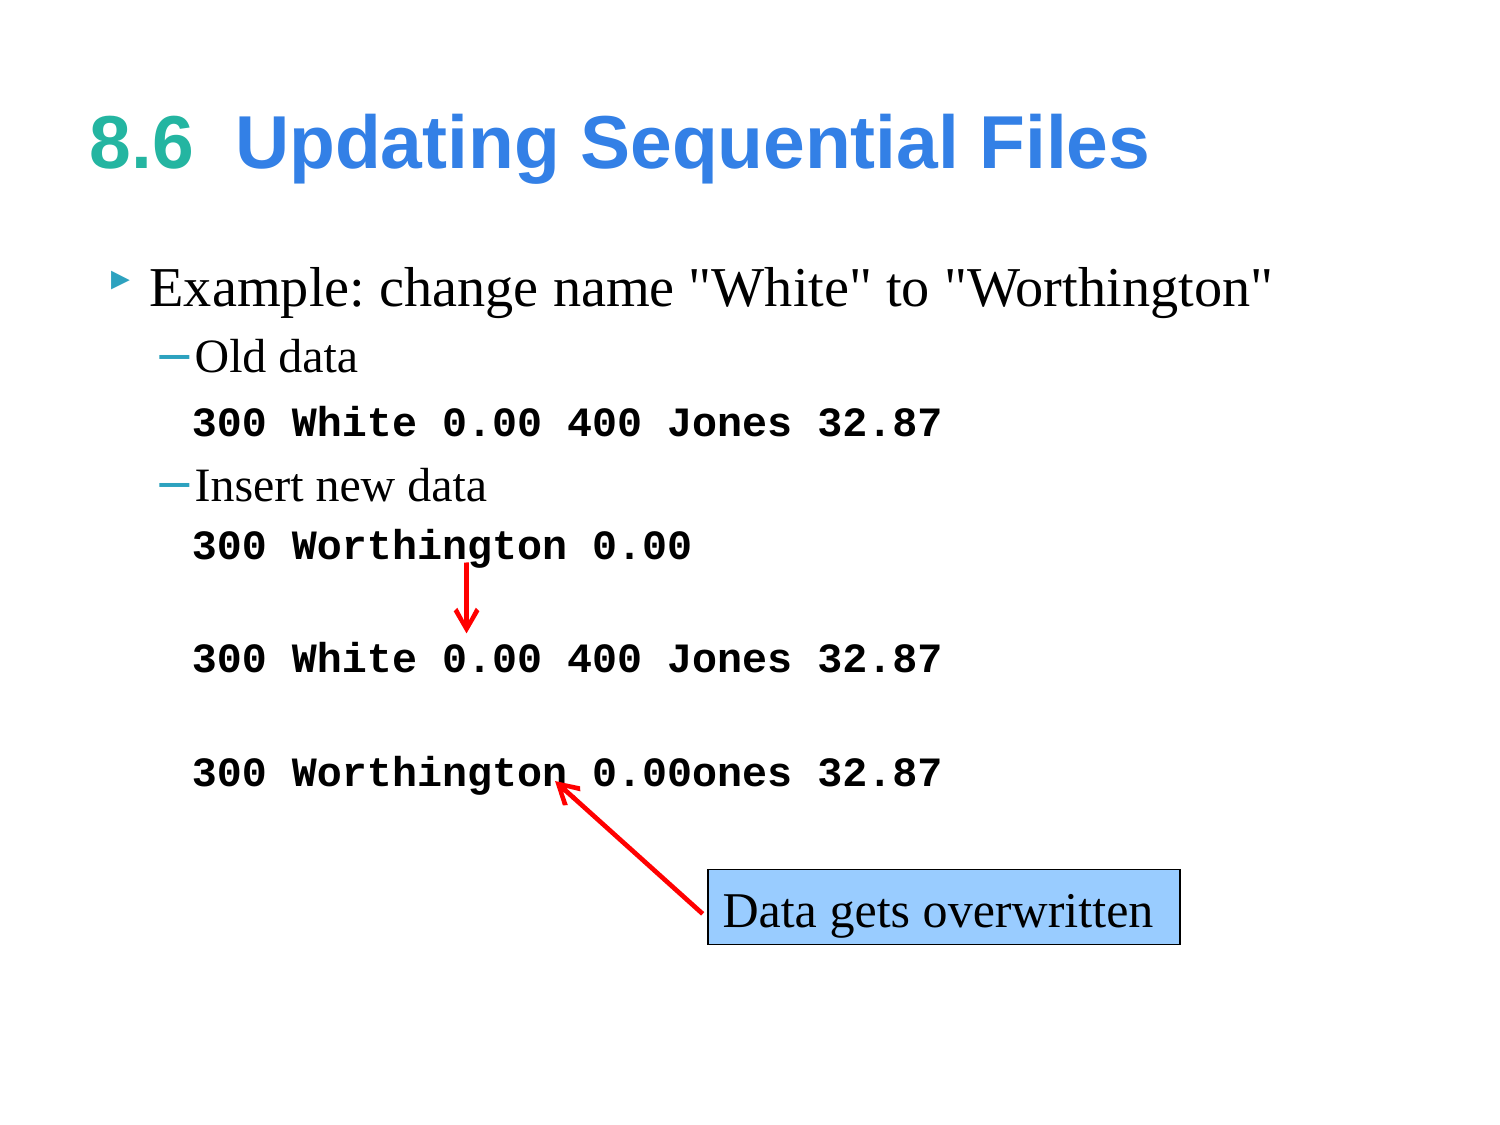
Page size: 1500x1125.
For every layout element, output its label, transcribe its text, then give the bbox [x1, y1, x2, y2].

text_box [246, 462, 1297, 513]
text_box Data gets overwritten [707, 869, 1181, 945]
text_box [555, 781, 703, 914]
list Example: change name "White" to "Worthington" Old data 300 White 0.00 400 Jones 32.87 Insert new data 300 Worthington 0.00 300 White 0.00 400 Jones 32.87 300 Worthington 0.00ones 32.87 [75, 242, 1425, 799]
text_box [455, 562, 478, 634]
title 8.6 Updating Sequential Files [75, 45, 1425, 233]
